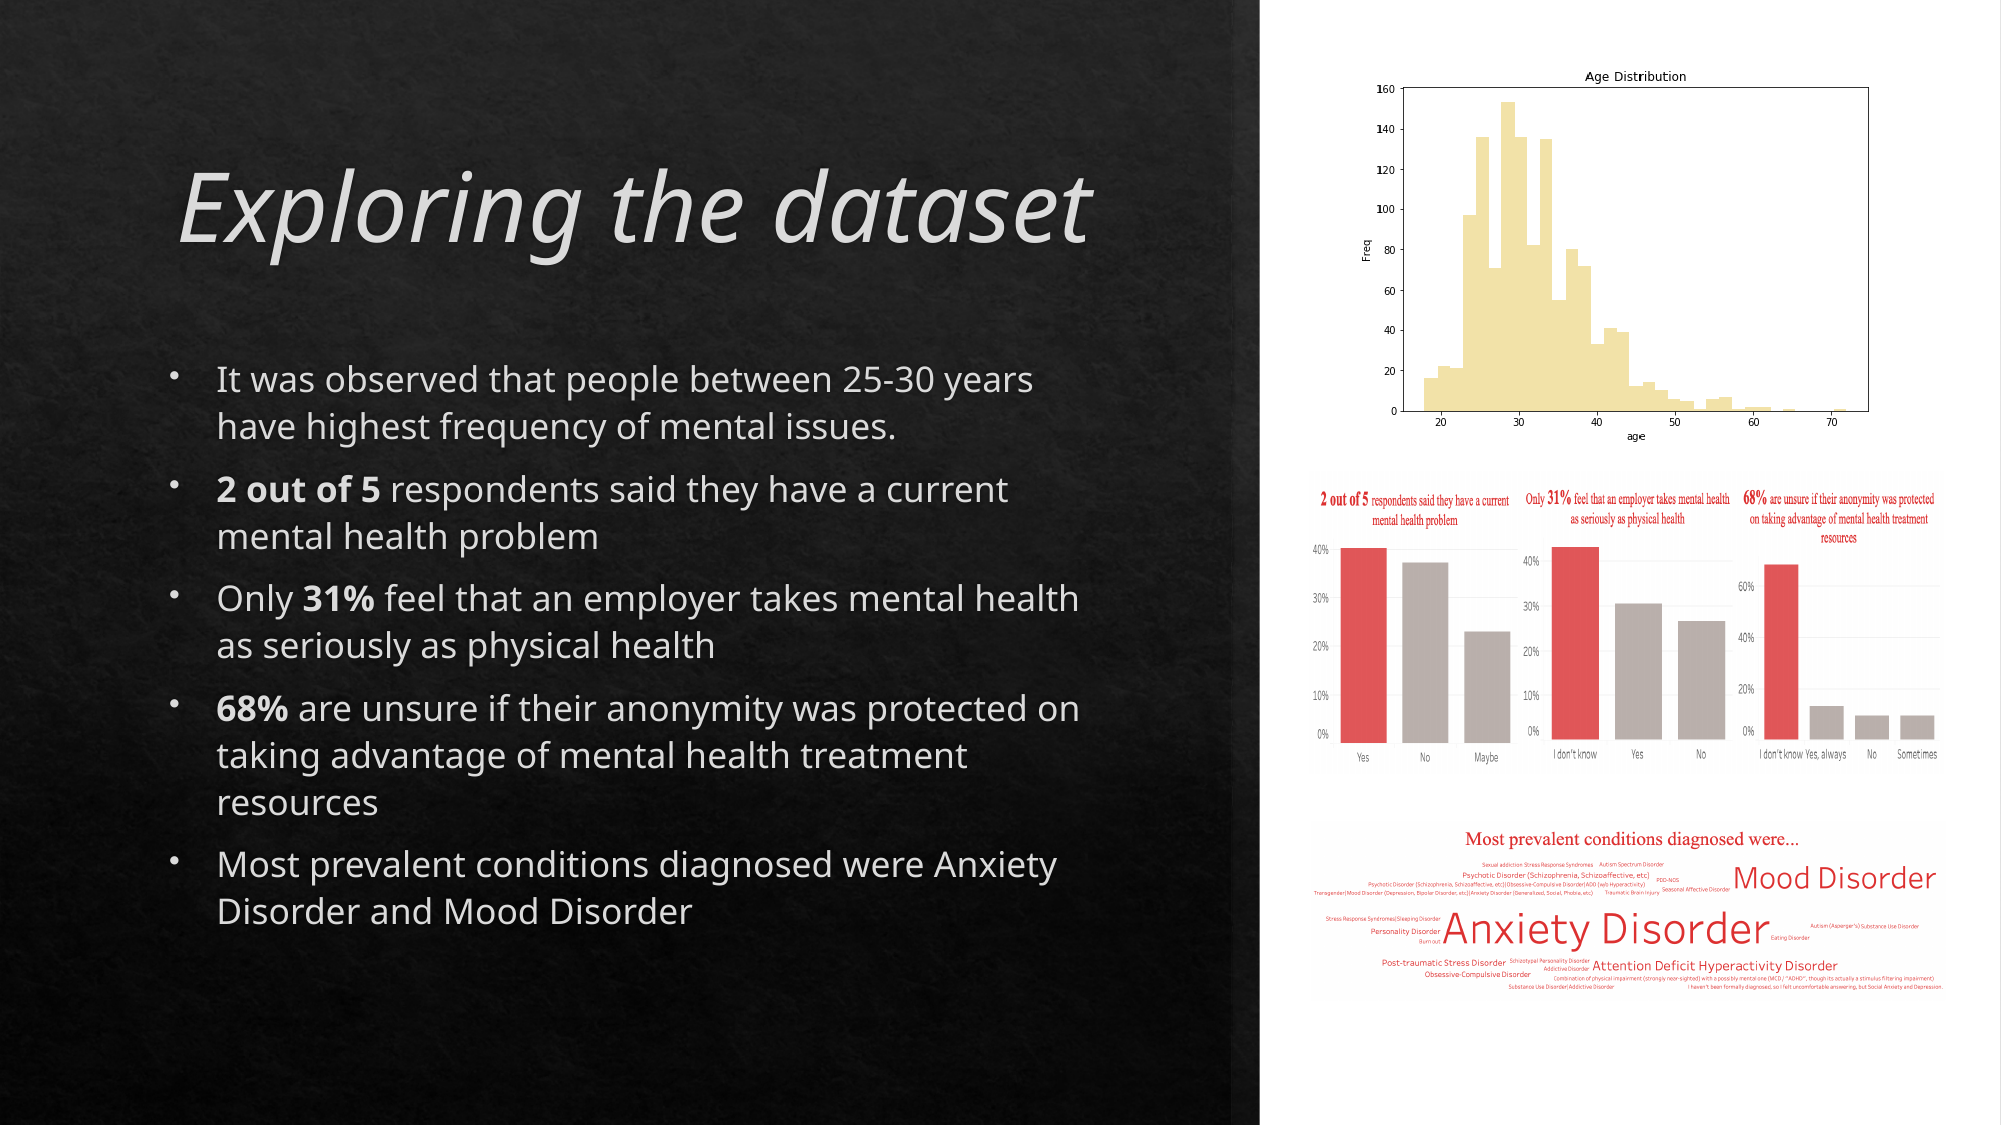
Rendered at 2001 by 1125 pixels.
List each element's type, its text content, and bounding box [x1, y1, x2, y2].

title Exploring the dataset [149, 99, 1120, 322]
list It was observed that people between 25-30 years have highest frequency of mental issues. 2 out of 5 respondents said they have a current mental health problem Only 31% feel that an employer takes mental health as seriously as physical health 68% are unsure if their anonymity was protected on taking advantage of mental health treatment resources Most prevalent conditions diagnosed were Anxiety Disorder and Mood Disorder [149, 345, 1120, 950]
picture [1230, 0, 2000, 1125]
